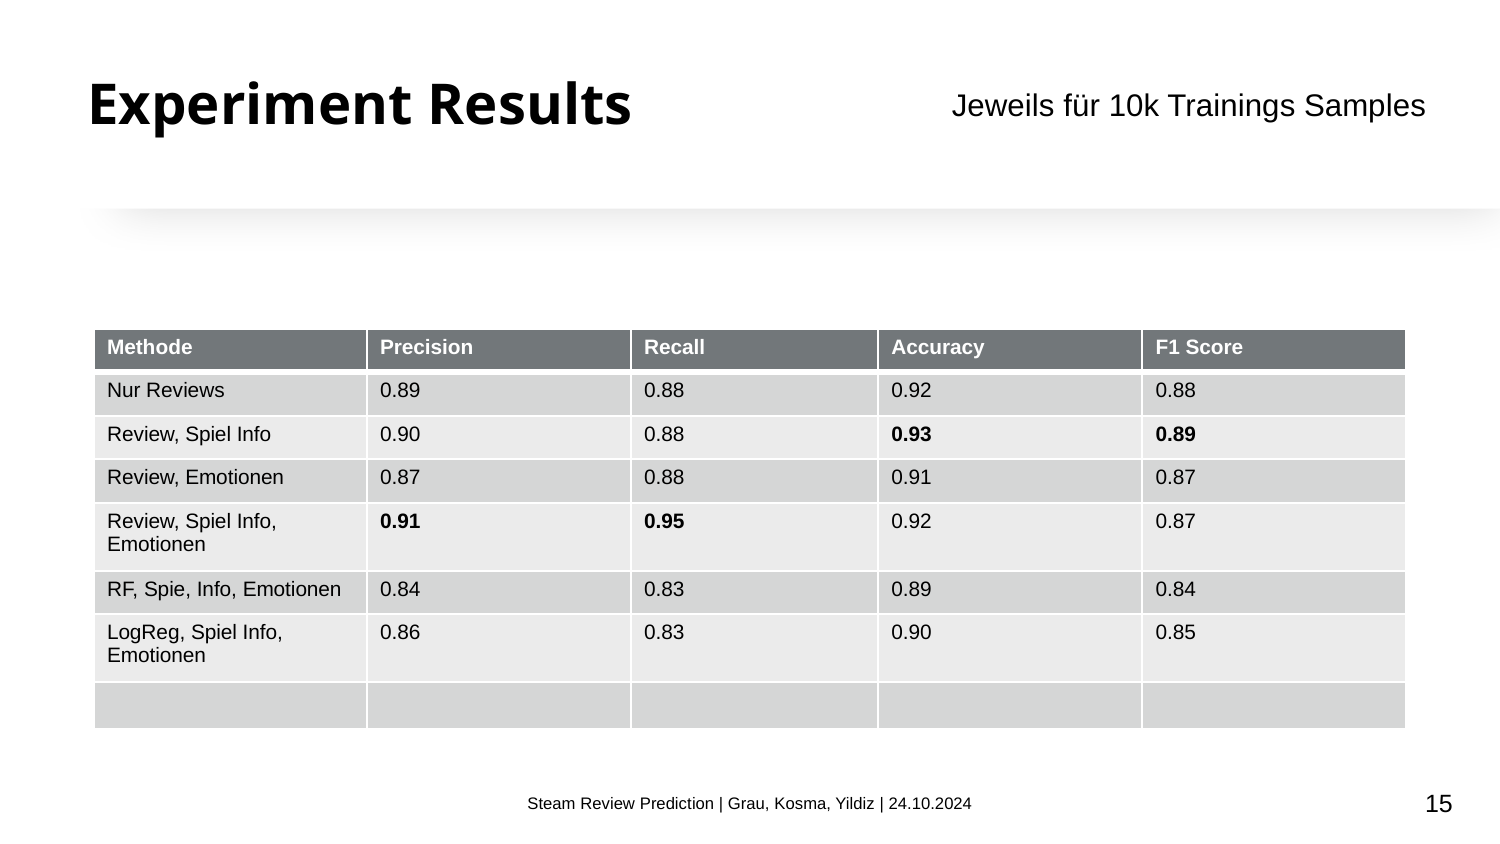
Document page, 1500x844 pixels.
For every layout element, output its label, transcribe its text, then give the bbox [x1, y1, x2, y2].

table_header Methode [95, 330, 366, 369]
table_cell Review, Emotionen [95, 460, 366, 502]
table_cell [879, 683, 1141, 728]
table_cell [368, 683, 630, 728]
table_cell 0.92 [879, 375, 1141, 415]
table_cell 0.95 [632, 504, 877, 570]
table_cell 0.90 [368, 417, 630, 458]
list Jeweils für 10k Trainings Samples [935, 30, 1442, 183]
table_cell Review, Spiel Info, Emotionen [95, 504, 366, 570]
footer Steam Review Prediction | Grau, Kosma, Yildiz | 24.10.2024 [496, 782, 1004, 827]
table_cell LogReg, Spiel Info, Emotionen [95, 615, 366, 681]
table_cell 0.90 [879, 615, 1141, 681]
table_cell 0.83 [632, 615, 877, 681]
table_cell 0.88 [1143, 375, 1405, 415]
table_cell 0.89 [368, 375, 630, 415]
table_cell 0.92 [879, 504, 1141, 570]
table_cell 0.91 [368, 504, 630, 570]
title Experiment Results [72, 30, 935, 183]
table_cell 0.87 [1143, 504, 1405, 570]
table_cell 0.83 [632, 572, 877, 613]
table_cell [632, 683, 877, 728]
table_cell 0.86 [368, 615, 630, 681]
table_cell 0.88 [632, 417, 877, 458]
table_cell 0.91 [879, 460, 1141, 502]
table_cell 0.89 [1143, 417, 1405, 458]
text_box [0, 210, 1500, 844]
table_cell 0.88 [632, 375, 877, 415]
table_cell 0.87 [1143, 460, 1405, 502]
table_cell [1143, 683, 1405, 728]
table_cell 0.84 [368, 572, 630, 613]
table_cell 0.93 [879, 417, 1141, 458]
table_cell 0.89 [879, 572, 1141, 613]
table_cell 0.87 [368, 460, 630, 502]
table_cell 0.84 [1143, 572, 1405, 613]
table_cell RF, Spie, Info, Emotionen [95, 572, 366, 613]
table_cell Nur Reviews [95, 375, 366, 415]
table_cell Review, Spiel Info [95, 417, 366, 458]
table_cell 0.88 [632, 460, 877, 502]
table_cell 0.85 [1143, 615, 1405, 681]
slide_number 15 [1074, 782, 1468, 827]
table_header F1 Score [1143, 330, 1405, 369]
table_header Recall [632, 330, 877, 369]
table_header Precision [368, 330, 630, 369]
table_cell [95, 683, 366, 728]
table_header Accuracy [879, 330, 1141, 369]
text_box [0, 0, 1500, 210]
